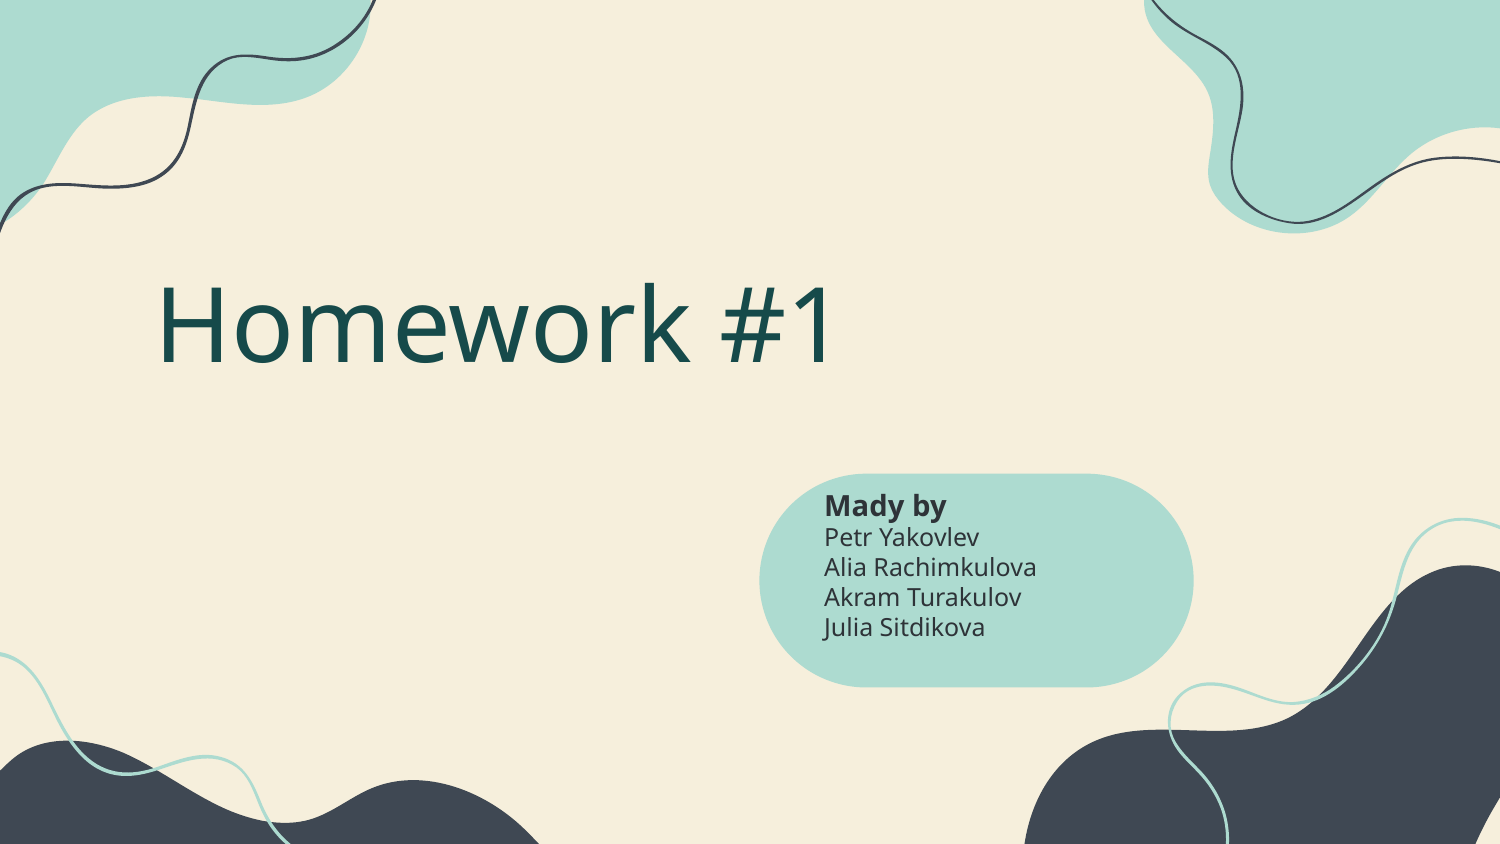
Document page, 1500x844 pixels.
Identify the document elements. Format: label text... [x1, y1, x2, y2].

text_box [759, 473, 1194, 688]
title Homework #1 [154, 272, 994, 587]
subtitle Mady by Petr Yakovlev Alia Rachimkulova Akram Turakulov Julia Sitdikova [824, 486, 1409, 536]
